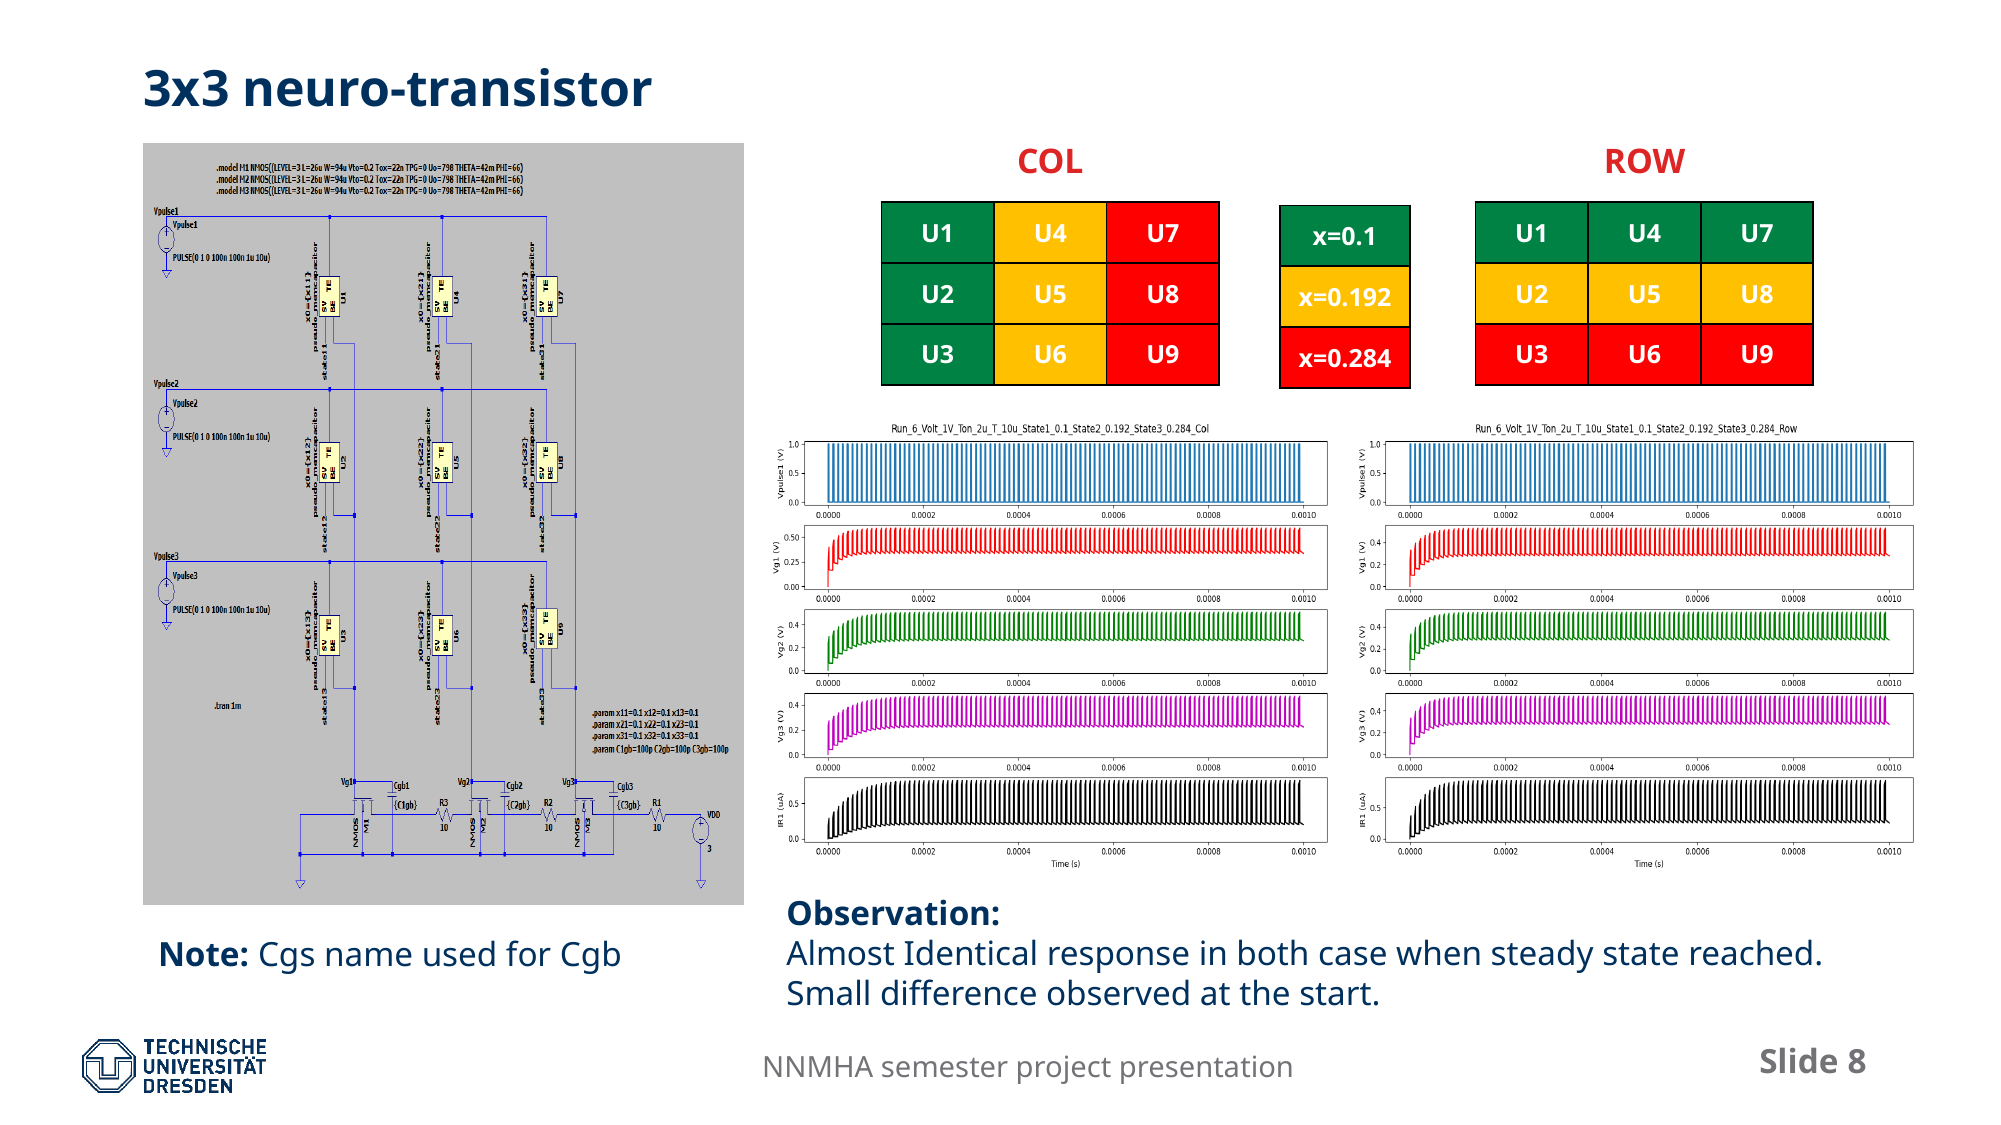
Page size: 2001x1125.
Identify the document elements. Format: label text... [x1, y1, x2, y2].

title 3x3 neuro-transistor [143, 56, 1880, 169]
table_cell U3 [882, 325, 993, 384]
table_cell U9 [1702, 325, 1812, 384]
table_cell U5 [995, 264, 1106, 323]
table_cell U2 [882, 264, 993, 323]
picture [1357, 421, 1915, 871]
table_header U1 [1476, 203, 1587, 262]
table_header U7 [1702, 203, 1812, 262]
table_header U1 [882, 203, 993, 262]
table_cell x=0.192 [1281, 267, 1409, 326]
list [143, 143, 744, 905]
picture [82, 1039, 266, 1093]
table_cell U6 [1589, 325, 1700, 384]
table_cell x=0.284 [1281, 328, 1409, 387]
picture [771, 421, 1329, 871]
table_cell U9 [1107, 325, 1218, 384]
table_header U7 [1107, 203, 1218, 262]
table_header U4 [995, 203, 1106, 262]
text_box Observation: Almost Identical response in both case when steady state reached. Small difference observed at the start. [771, 884, 1914, 1019]
text_box COL [835, 131, 1265, 188]
text_box Note: Cgs name used for Cgb [143, 925, 744, 981]
table_header U4 [1589, 203, 1700, 262]
table_cell U8 [1107, 264, 1218, 323]
table_cell U6 [995, 325, 1106, 384]
text_box ROW [1430, 131, 1859, 188]
table_header x=0.1 [1281, 206, 1409, 265]
table_cell U2 [1476, 264, 1587, 323]
table_cell U3 [1476, 325, 1587, 384]
table_cell U5 [1589, 264, 1700, 323]
table_cell U8 [1702, 264, 1812, 323]
